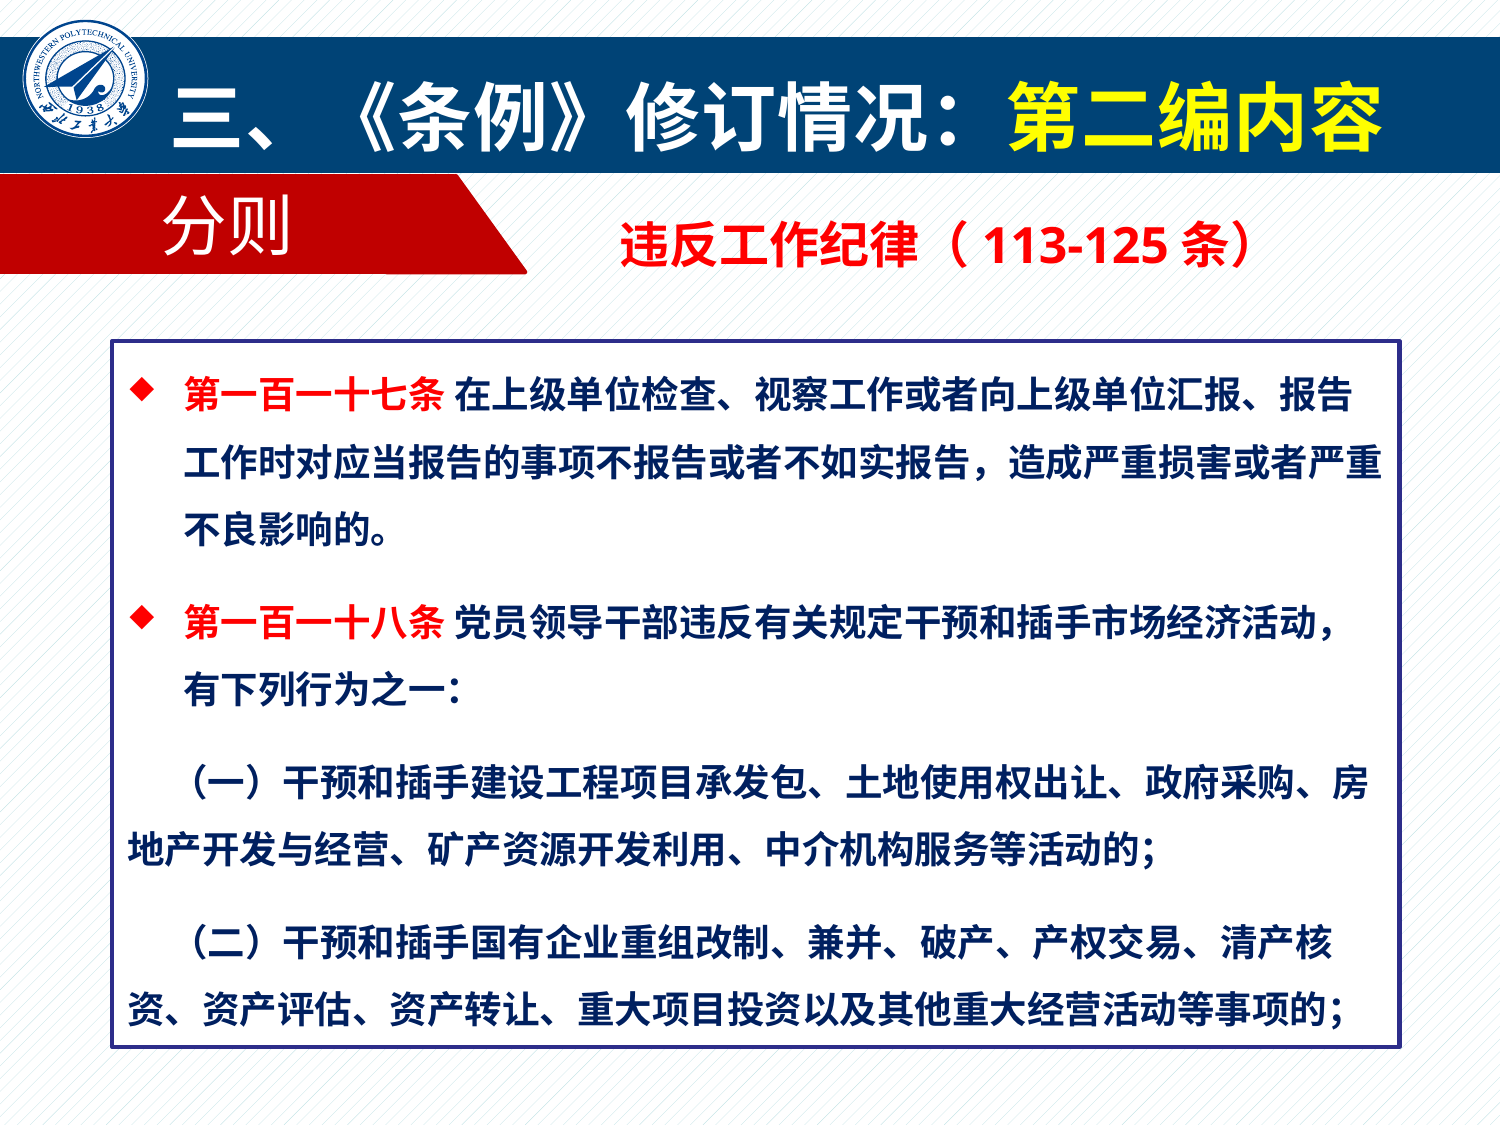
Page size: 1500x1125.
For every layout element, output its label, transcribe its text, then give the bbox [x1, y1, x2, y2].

text_box [0, 37, 1500, 173]
text_box 违反工作纪律（113-125条） [605, 206, 1296, 351]
text_box 第一百一十七条 在上级单位检查、视察工作或者向上级单位汇报、报告工作时对应当报告的事项不报告或者不如实报告，造成严重损害或者严重不良影响的。 第一百一十八条 党员领导干部违反有关规定干预和插手市场经济活动，有下列行为之一： （一）干预和插手建设工程项目承发包、土地使用权出让、政府采购、房地产开发与经营、矿产资源开发利用、中介机构服务等活动的； （二）干预和插手国有企业重组改制、兼并、破产、产权交易、清产核资、资产评估、资产转让、重大项目投资以及其他重大经营活动等事项的； [110, 339, 1402, 1049]
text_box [23, 19, 148, 138]
text_box 三、《条例》修订情况：第二编内容 [100, 54, 1459, 169]
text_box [0, 175, 526, 273]
